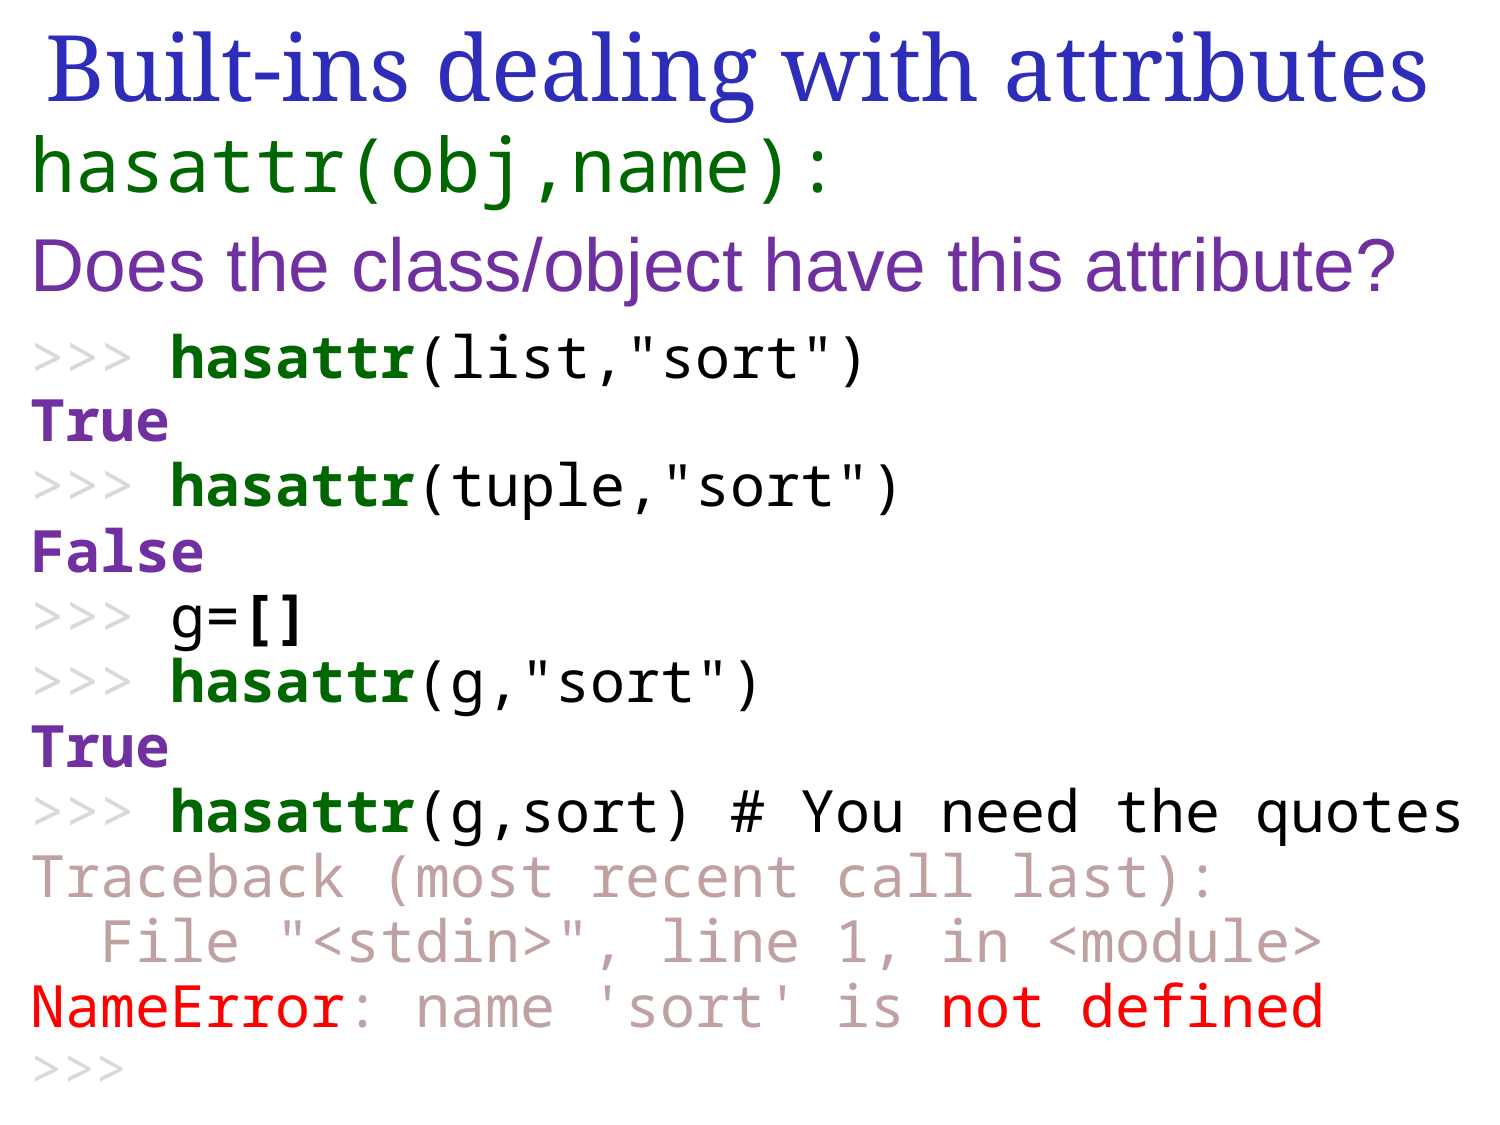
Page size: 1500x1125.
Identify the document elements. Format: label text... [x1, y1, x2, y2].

list hasattr(obj,name): Does the class/object have this attribute? >>> hasattr(list,"sort") True >>> hasattr(tuple,"sort") False >>> g=[] >>> hasattr(g,"sort") True >>> hasattr(g,sort) # You need the quotes Traceback (most recent call last): File "<stdin>", line 1, in <module> NameError: name 'sort' is not defined >>> [0, 172, 1497, 1100]
title Built-ins dealing with attributes [0, 0, 1500, 172]
